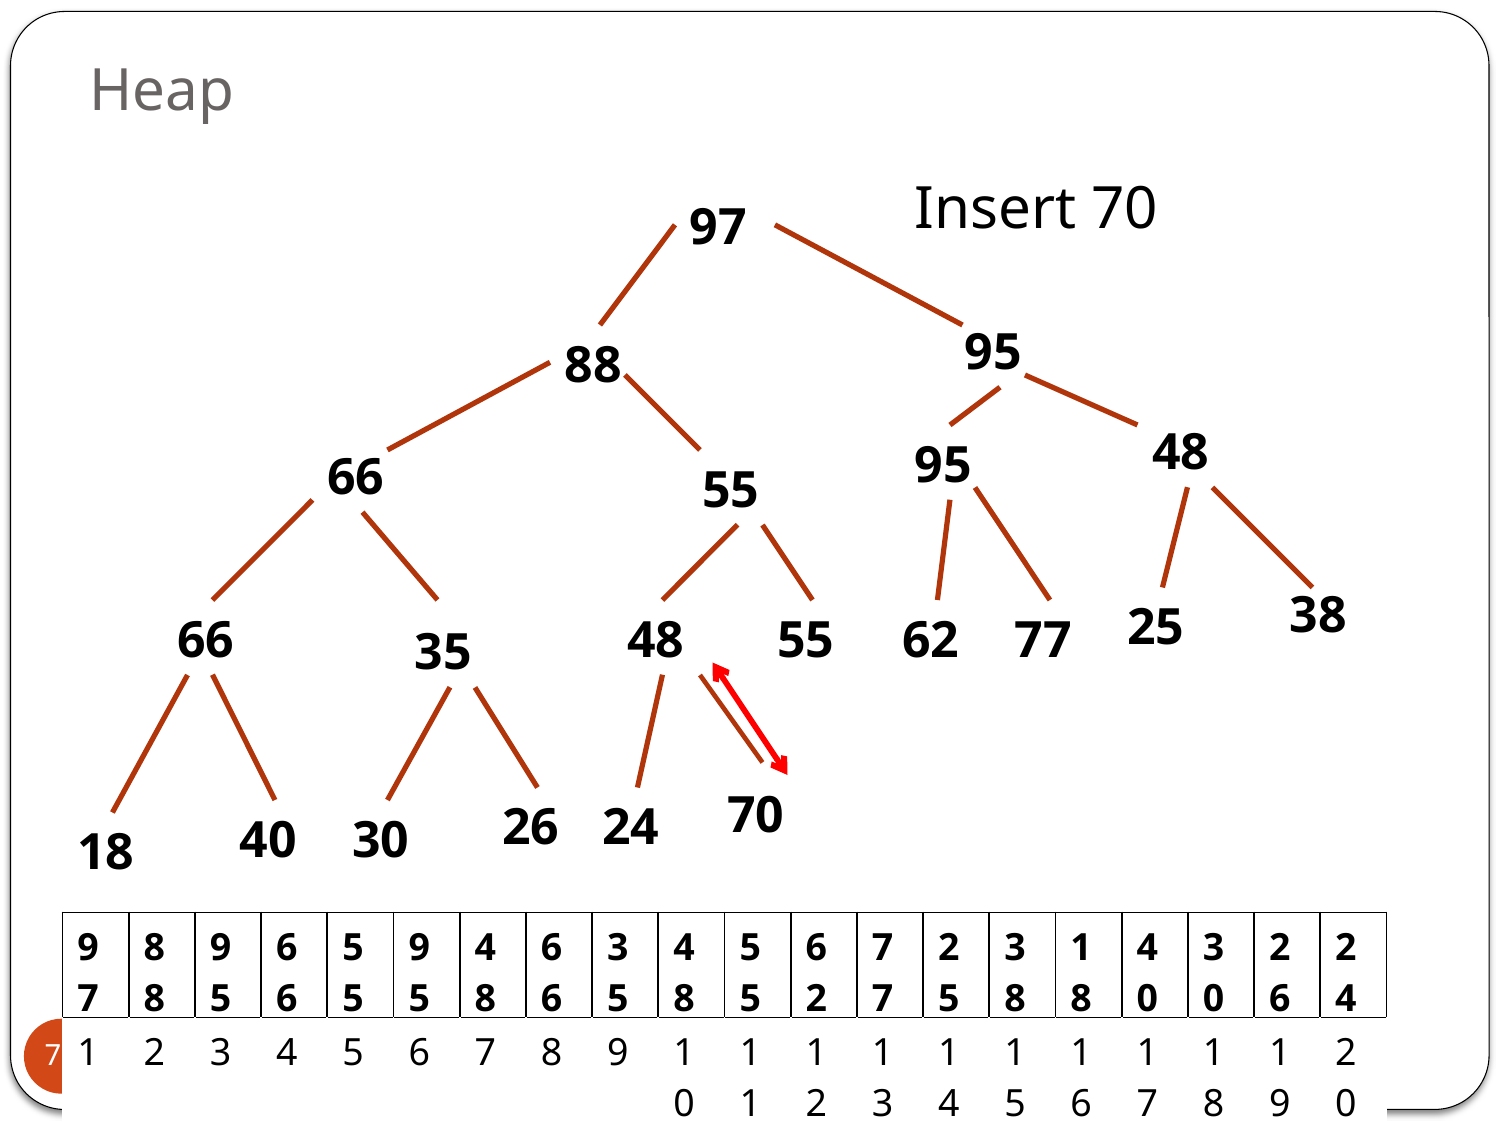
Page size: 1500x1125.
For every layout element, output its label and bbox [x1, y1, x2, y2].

table_cell [1255, 1018, 1319, 1122]
text_box [762, 599, 863, 675]
text_box [362, 705, 557, 776]
text_box [712, 774, 813, 850]
table_header [792, 913, 856, 1017]
text_box [356, 518, 444, 595]
table_header [593, 913, 657, 1017]
text_box [487, 787, 688, 863]
text_box [887, 599, 988, 675]
table_header [1189, 913, 1253, 1017]
table_cell [924, 1018, 988, 1122]
table_cell [659, 1018, 724, 1122]
text_box [999, 599, 1100, 675]
table_header [262, 913, 326, 1017]
table_cell [990, 1018, 1055, 1122]
table_cell [130, 1018, 194, 1122]
table_cell [527, 1018, 591, 1122]
table_header [924, 913, 988, 1017]
table_cell [1321, 1018, 1386, 1122]
text_box [162, 162, 1413, 675]
table_header [130, 913, 194, 1017]
title [75, 45, 1425, 138]
table_header [394, 913, 459, 1017]
table_header [63, 913, 128, 1017]
table_header [990, 913, 1055, 1017]
table_header [461, 913, 525, 1017]
text_box [399, 612, 500, 688]
text_box [80, 705, 306, 782]
text_box [749, 537, 826, 588]
table_cell [63, 1018, 128, 1122]
text_box [593, 680, 807, 757]
table_header [659, 913, 724, 1017]
table_cell [593, 1018, 657, 1122]
table_header [725, 913, 790, 1017]
table_header [328, 913, 393, 1017]
table_cell [858, 1018, 922, 1122]
table_cell [725, 1018, 790, 1122]
table_header [1321, 913, 1386, 1017]
table_header [858, 913, 922, 1017]
table_cell [792, 1018, 856, 1122]
table_cell [461, 1018, 525, 1122]
table_cell [1189, 1018, 1253, 1122]
table_cell [1056, 1018, 1121, 1122]
table_header [1255, 913, 1319, 1017]
table_cell [262, 1018, 326, 1122]
table_cell [328, 1018, 393, 1122]
table_header [1056, 913, 1121, 1017]
table_cell [1123, 1018, 1187, 1122]
table_header [196, 913, 260, 1017]
text_box [62, 812, 163, 888]
slide_number [23, 1018, 62, 1094]
text_box [893, 505, 1069, 582]
text_box [337, 799, 438, 875]
table_header [527, 913, 591, 1017]
table_header [1123, 913, 1187, 1017]
table_cell [394, 1018, 459, 1122]
table_cell [196, 1018, 260, 1122]
text_box [225, 799, 325, 875]
